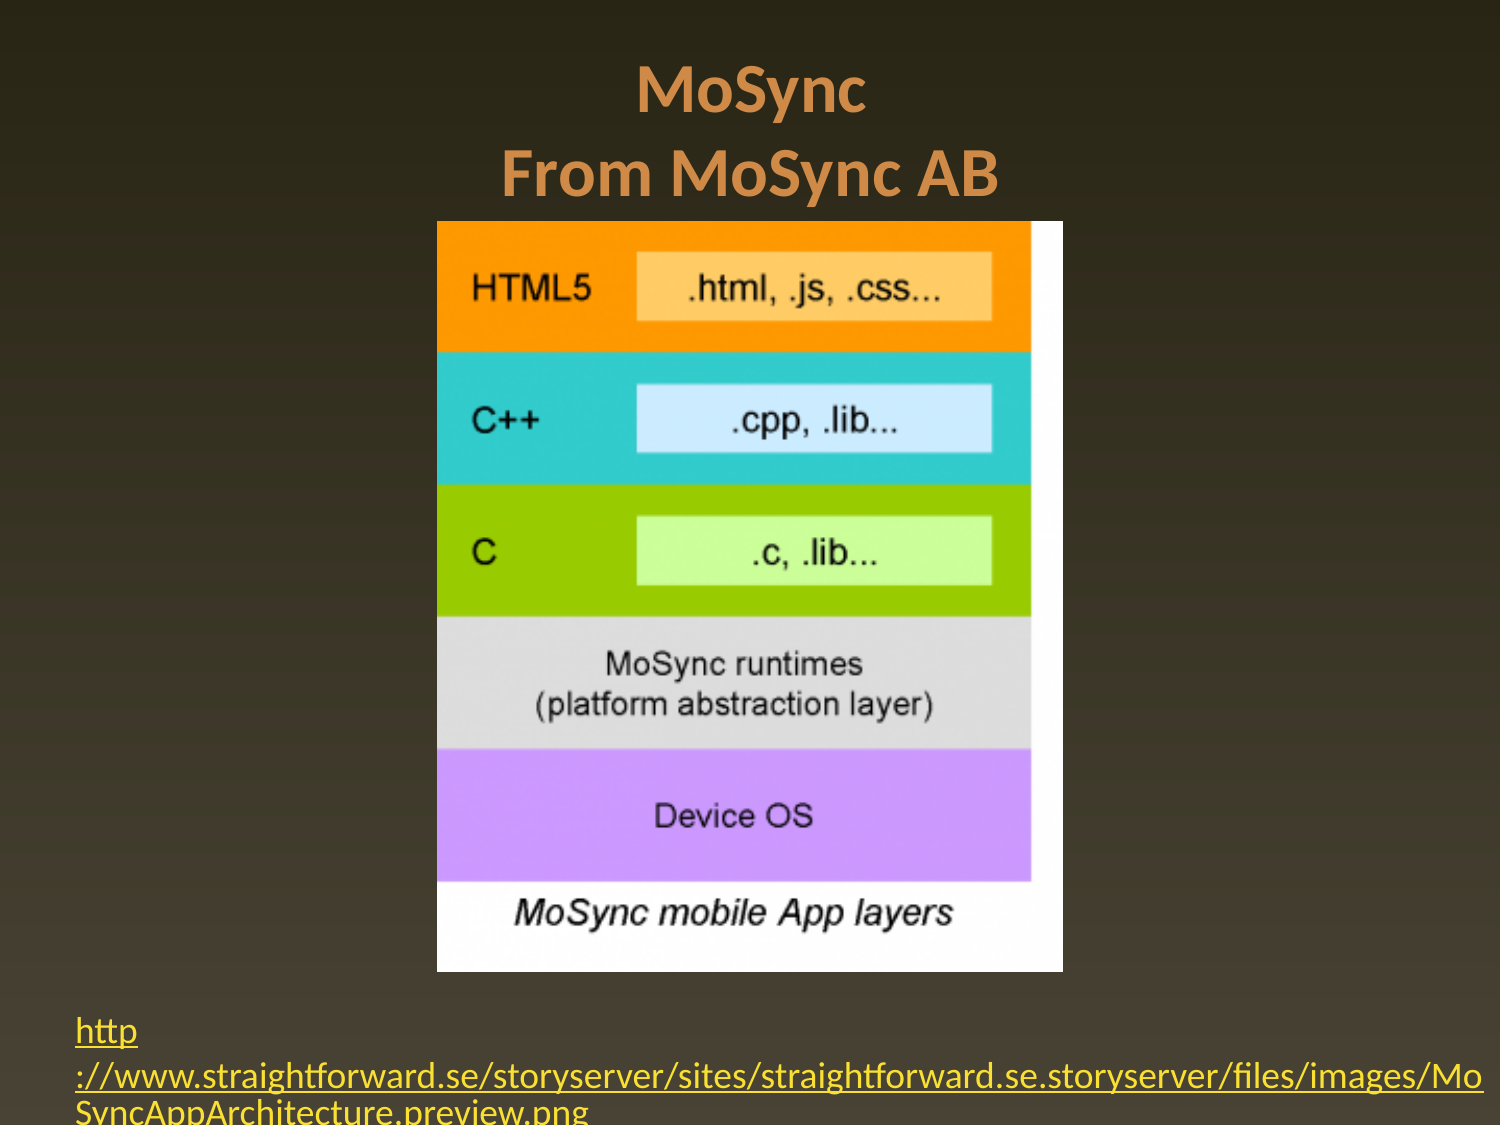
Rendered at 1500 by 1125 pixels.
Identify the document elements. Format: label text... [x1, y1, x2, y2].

picture [437, 221, 1063, 972]
title MoSync From MoSync AB [76, 34, 1427, 220]
text_box http://www.straightforward.se/storyserver/sites/straightforward.se.storyserver/files/images/MoSyncAppArchitecture.preview.png [60, 998, 1500, 1125]
